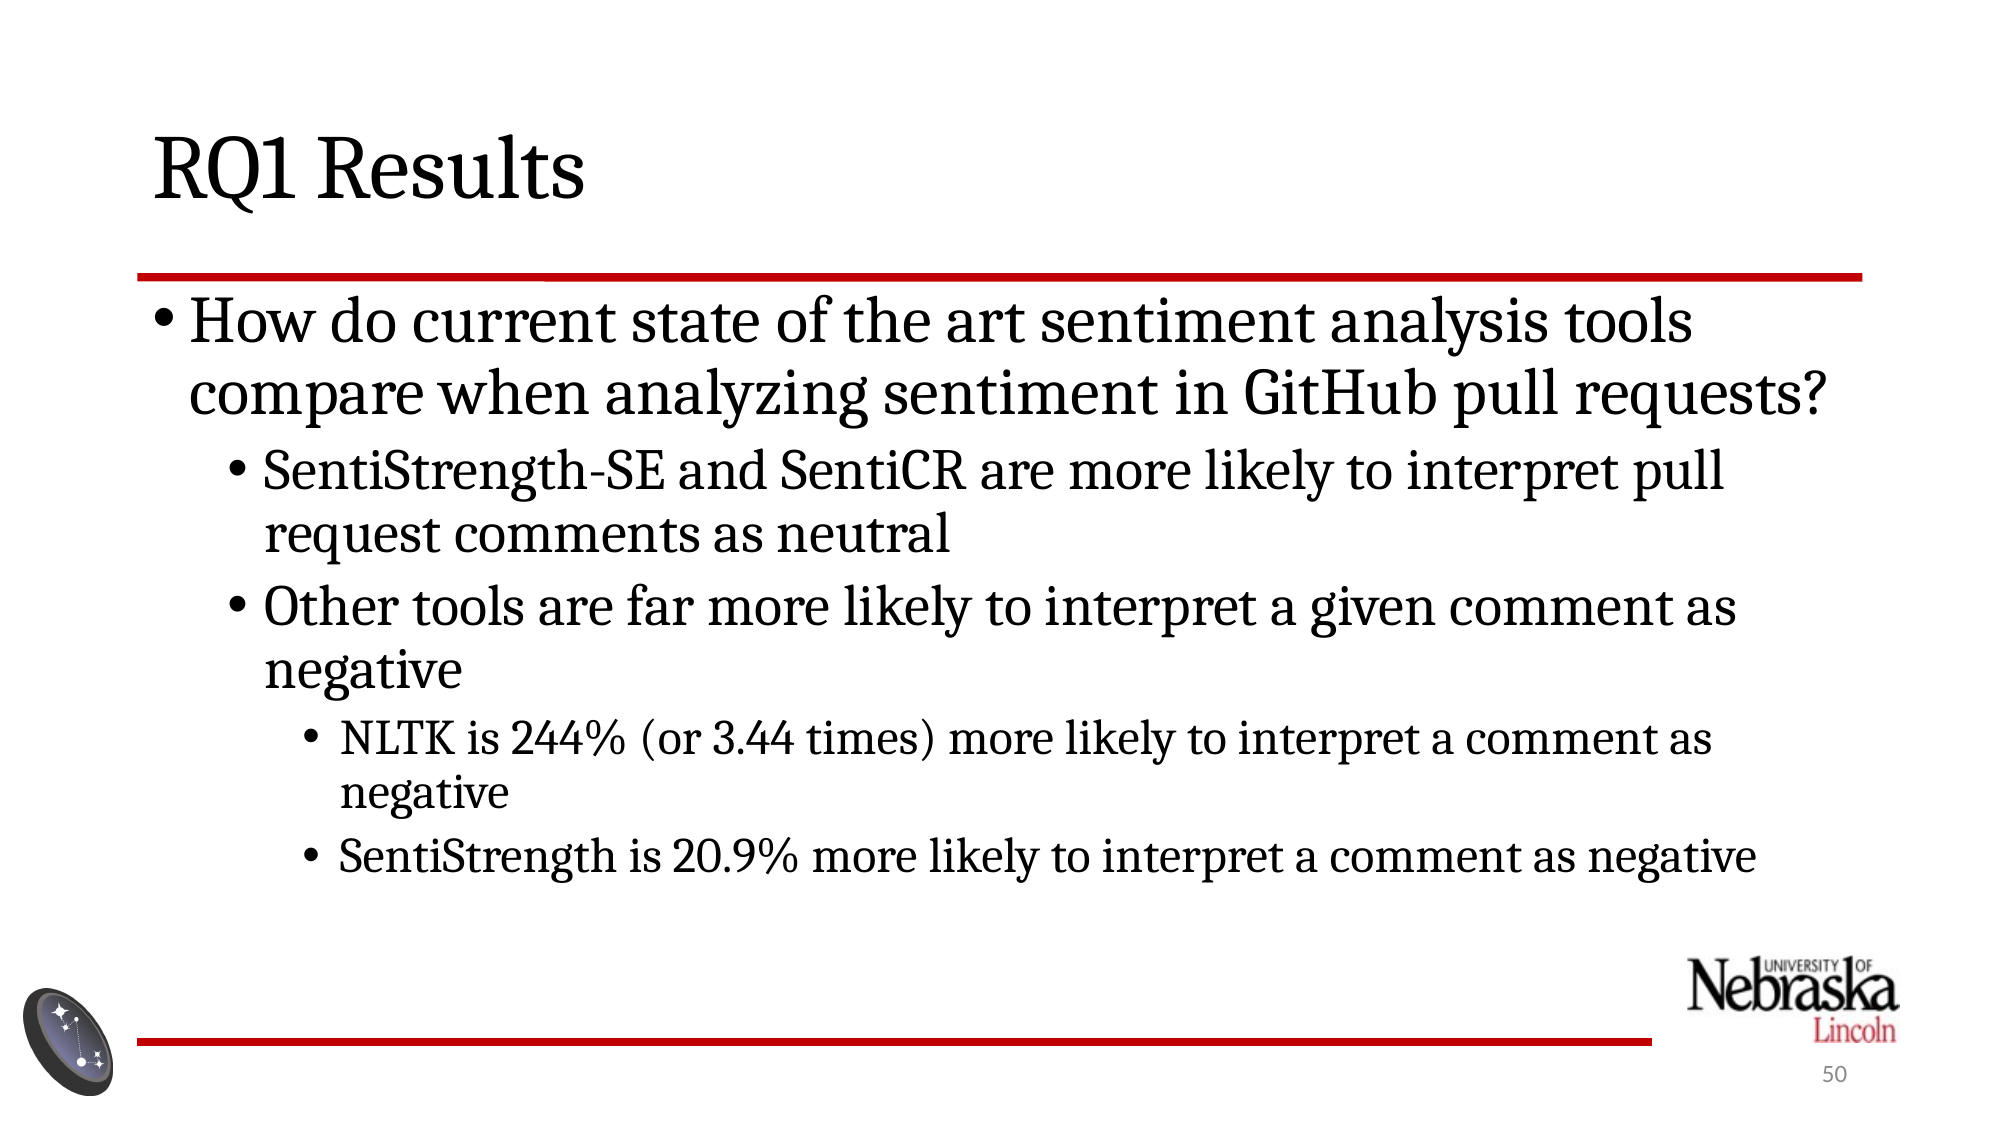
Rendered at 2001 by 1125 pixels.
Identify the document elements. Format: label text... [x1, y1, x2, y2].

slide_number 50 [1412, 1042, 1863, 1103]
picture [23, 988, 113, 1096]
picture [1687, 955, 1900, 1043]
title RQ1 Results [137, 59, 1863, 277]
list How do current state of the art sentiment analysis tools compare when analyzing sentiment in GitHub pull requests? SentiStrength-SE and SentiCR are more likely to interpret pull request comments as neutral Other tools are far more likely to interpret a given comment as negative NLTK is 244% (or 3.44 times) more likely to interpret a comment as negative SentiStrength is 20.9% more likely to interpret a comment as negative [137, 277, 1863, 992]
